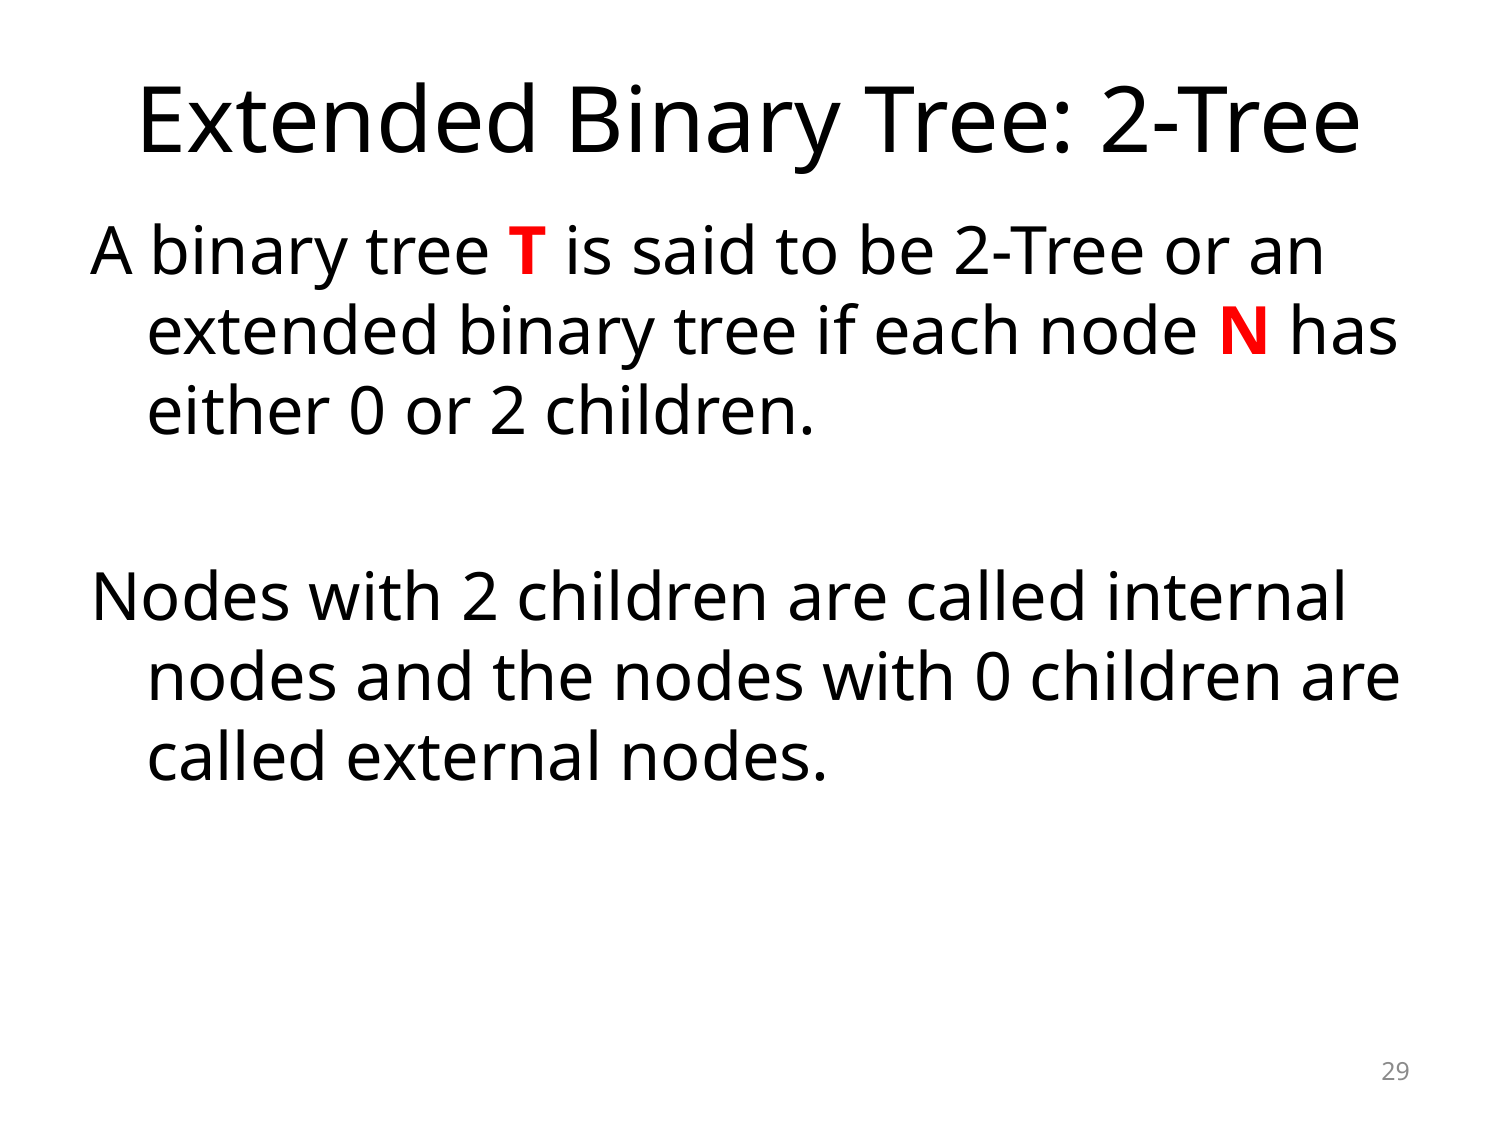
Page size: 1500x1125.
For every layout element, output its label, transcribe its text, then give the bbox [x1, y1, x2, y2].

title Extended Binary Tree: 2-Tree [75, 45, 1425, 188]
list A binary tree T is said to be 2-Tree or an extended binary tree if each node N has either 0 or 2 children. Nodes with 2 children are called internal nodes and the nodes with 0 children are called external nodes. [75, 200, 1425, 1005]
slide_number 29 [1074, 1042, 1425, 1103]
